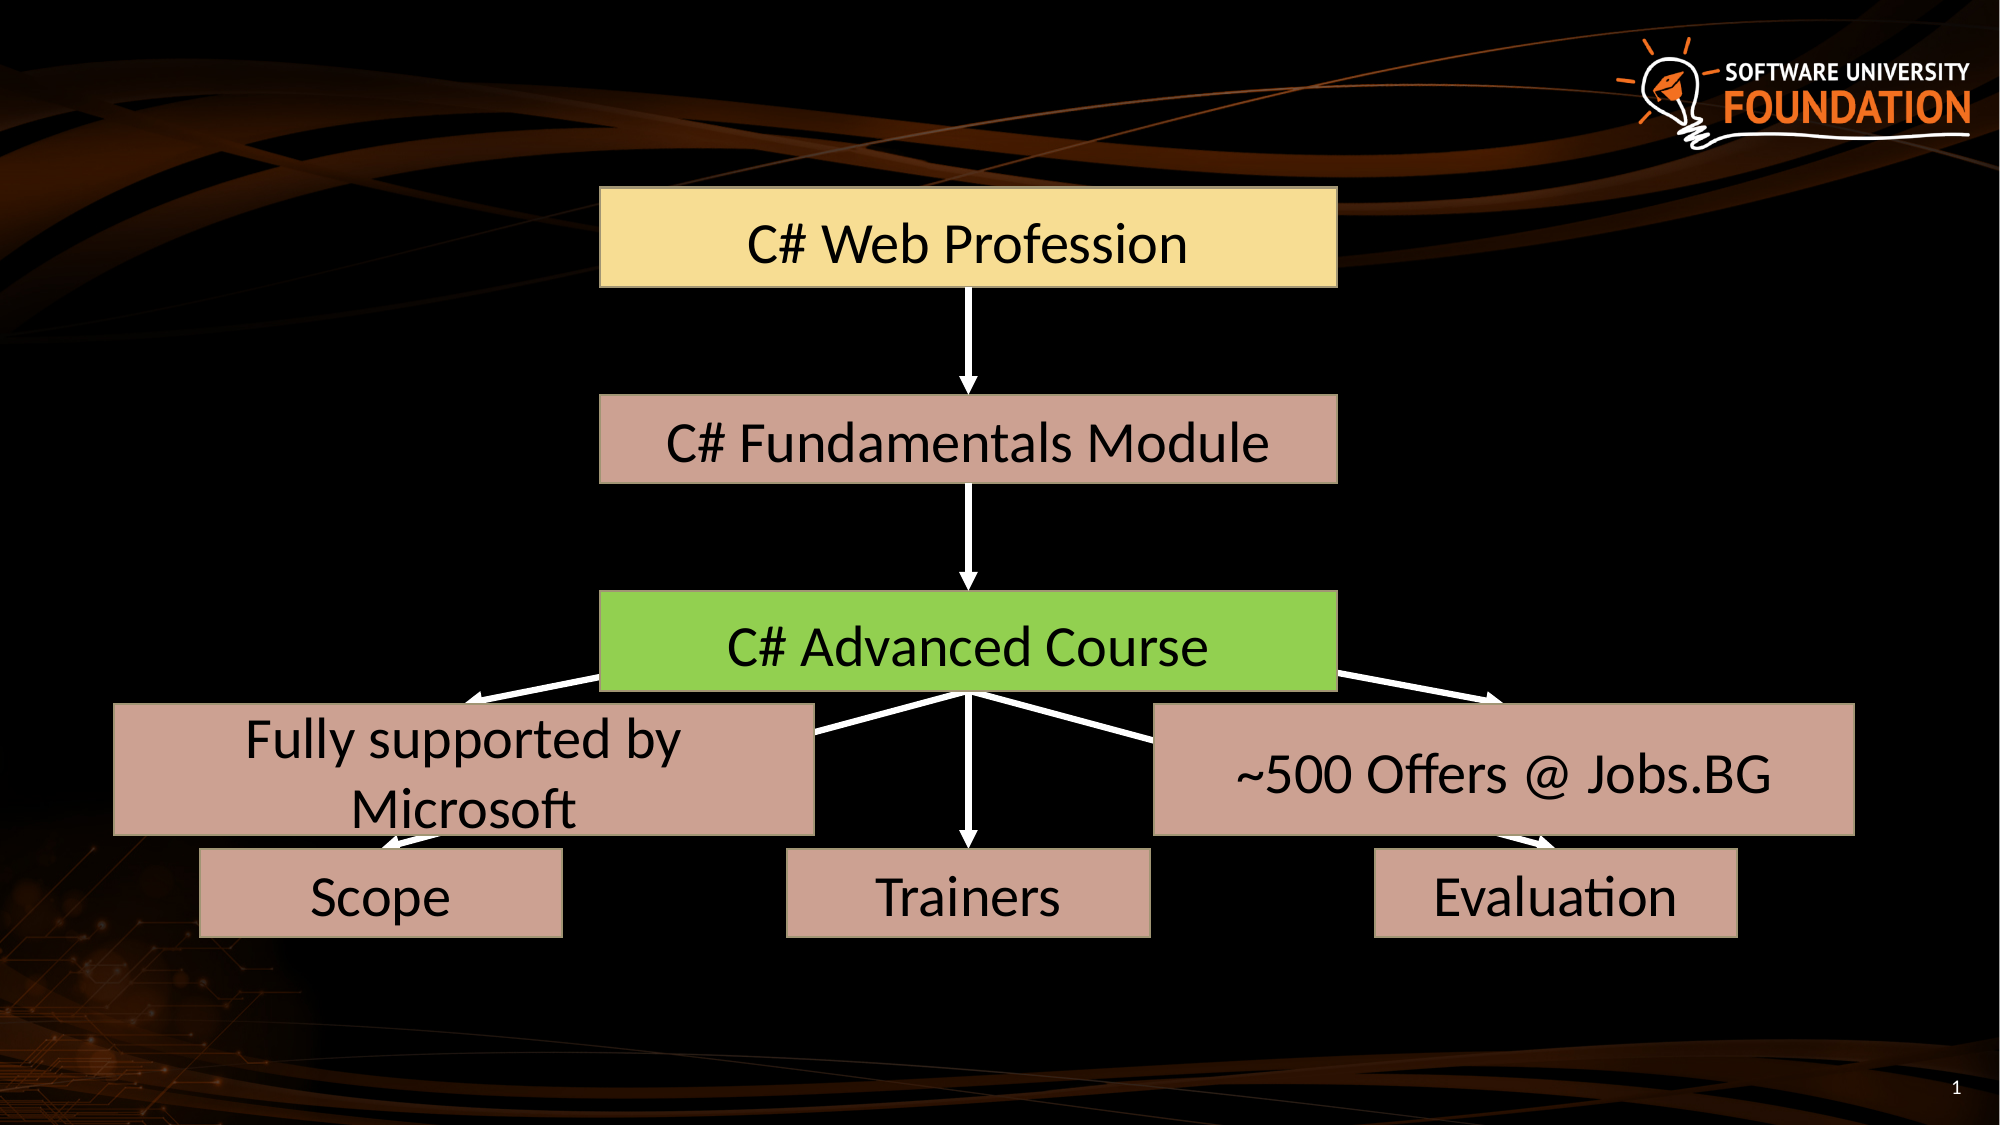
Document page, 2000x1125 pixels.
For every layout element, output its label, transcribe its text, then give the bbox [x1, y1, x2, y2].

text_box C# Fundamentals Module [599, 394, 1338, 484]
text_box ~500 Offers @ Jobs.BG [1556, 703, 1855, 836]
text_box Fully supported by Microsoft [113, 703, 380, 836]
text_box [380, 690, 968, 849]
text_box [969, 603, 1505, 704]
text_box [968, 690, 1556, 849]
text_box C# Web Profession [599, 186, 1338, 288]
slide_number 1 [1897, 1070, 1968, 1103]
text_box C# Advanced Course [599, 590, 1338, 603]
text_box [463, 603, 969, 704]
picture [0, 0, 2000, 1125]
text_box Trainers [786, 849, 1151, 938]
text_box Evaluation [1374, 848, 1738, 938]
text_box Scope [199, 848, 563, 938]
